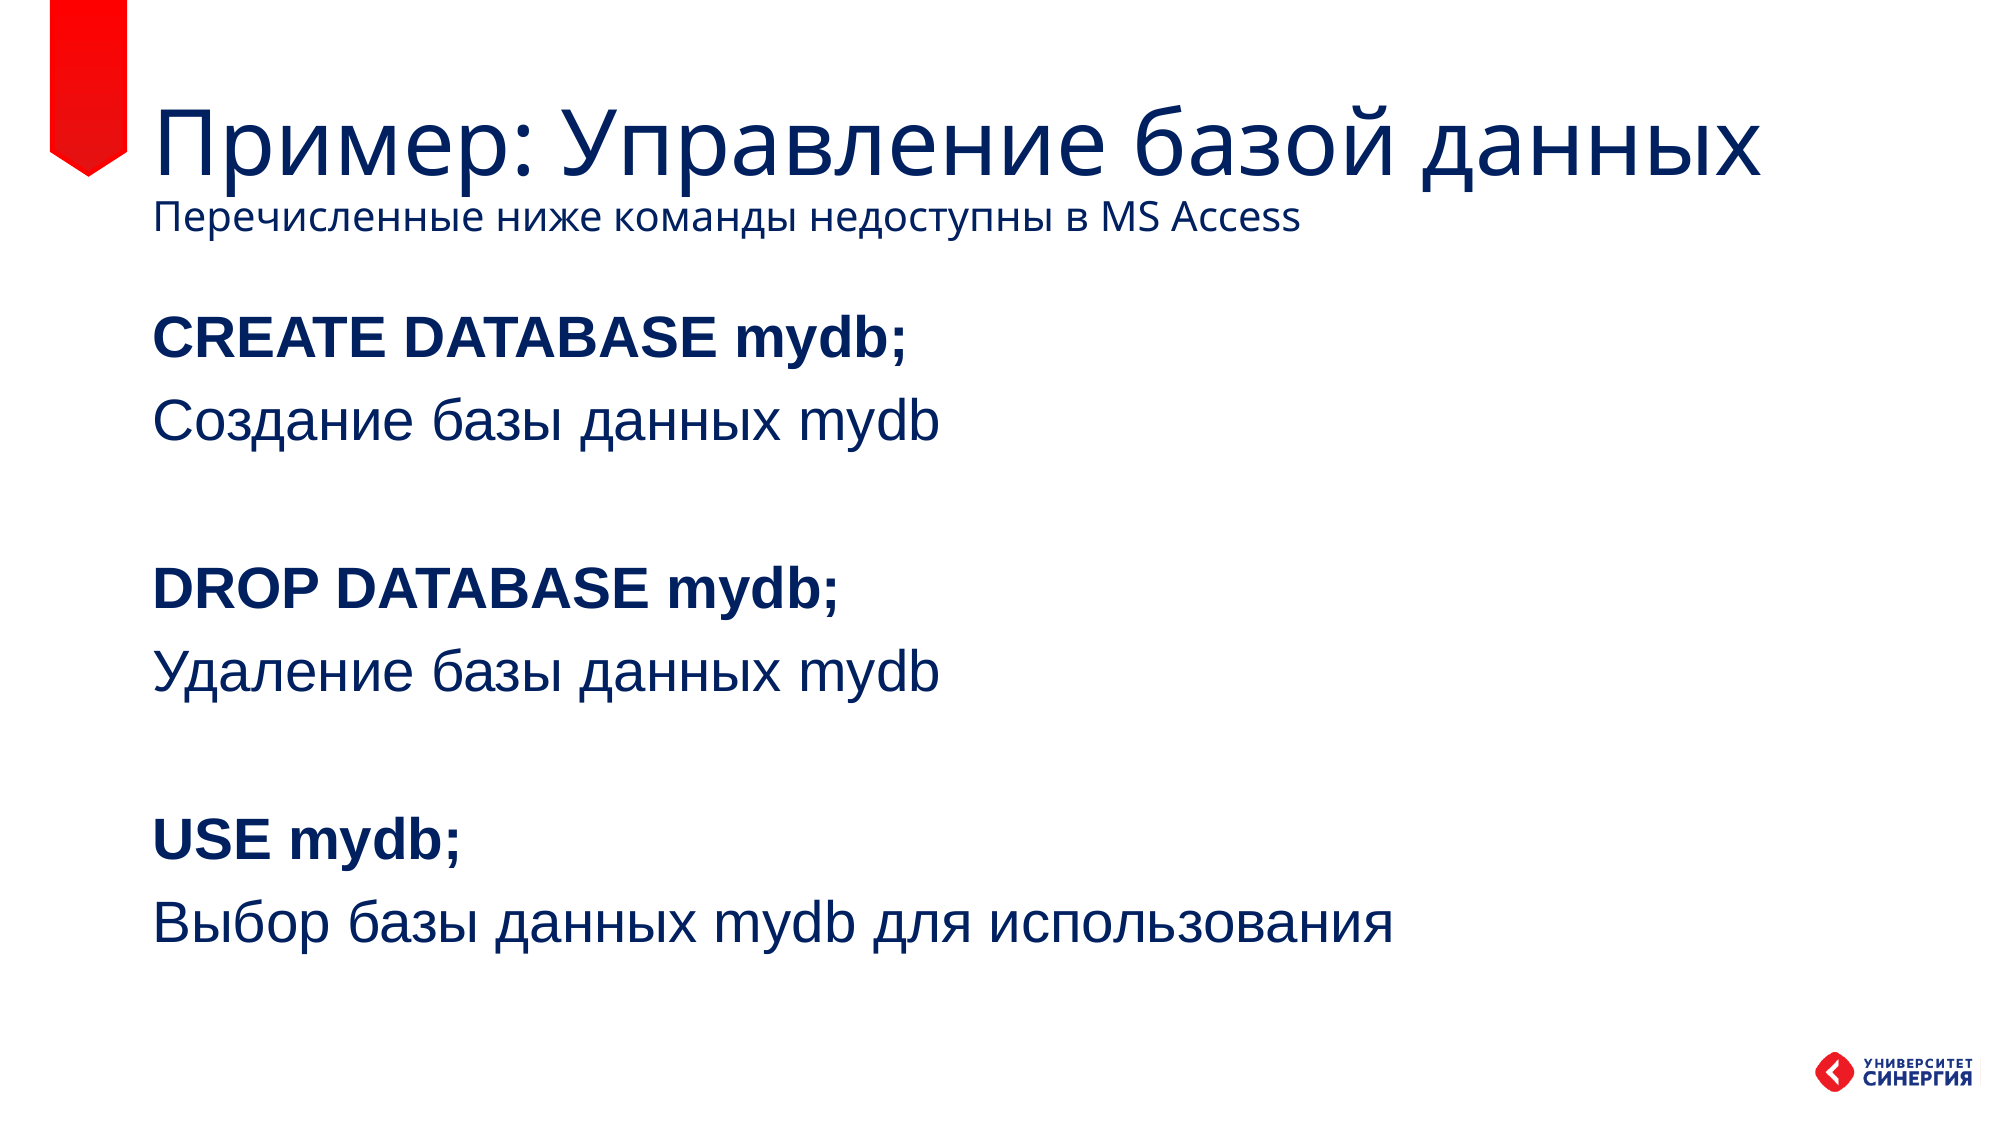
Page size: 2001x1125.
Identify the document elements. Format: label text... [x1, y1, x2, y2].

title Пример: Управление базой данных Перечисленные ниже команды недоступны в MS Access [137, 59, 1863, 278]
list CREATE DATABASE mydb; Создание базы данных mydb DROP DATABASE mydb; Удаление базы данных mydb USE mydb; Выбор базы данных mydb для использования [137, 299, 1863, 1014]
picture [1815, 1052, 1981, 1092]
